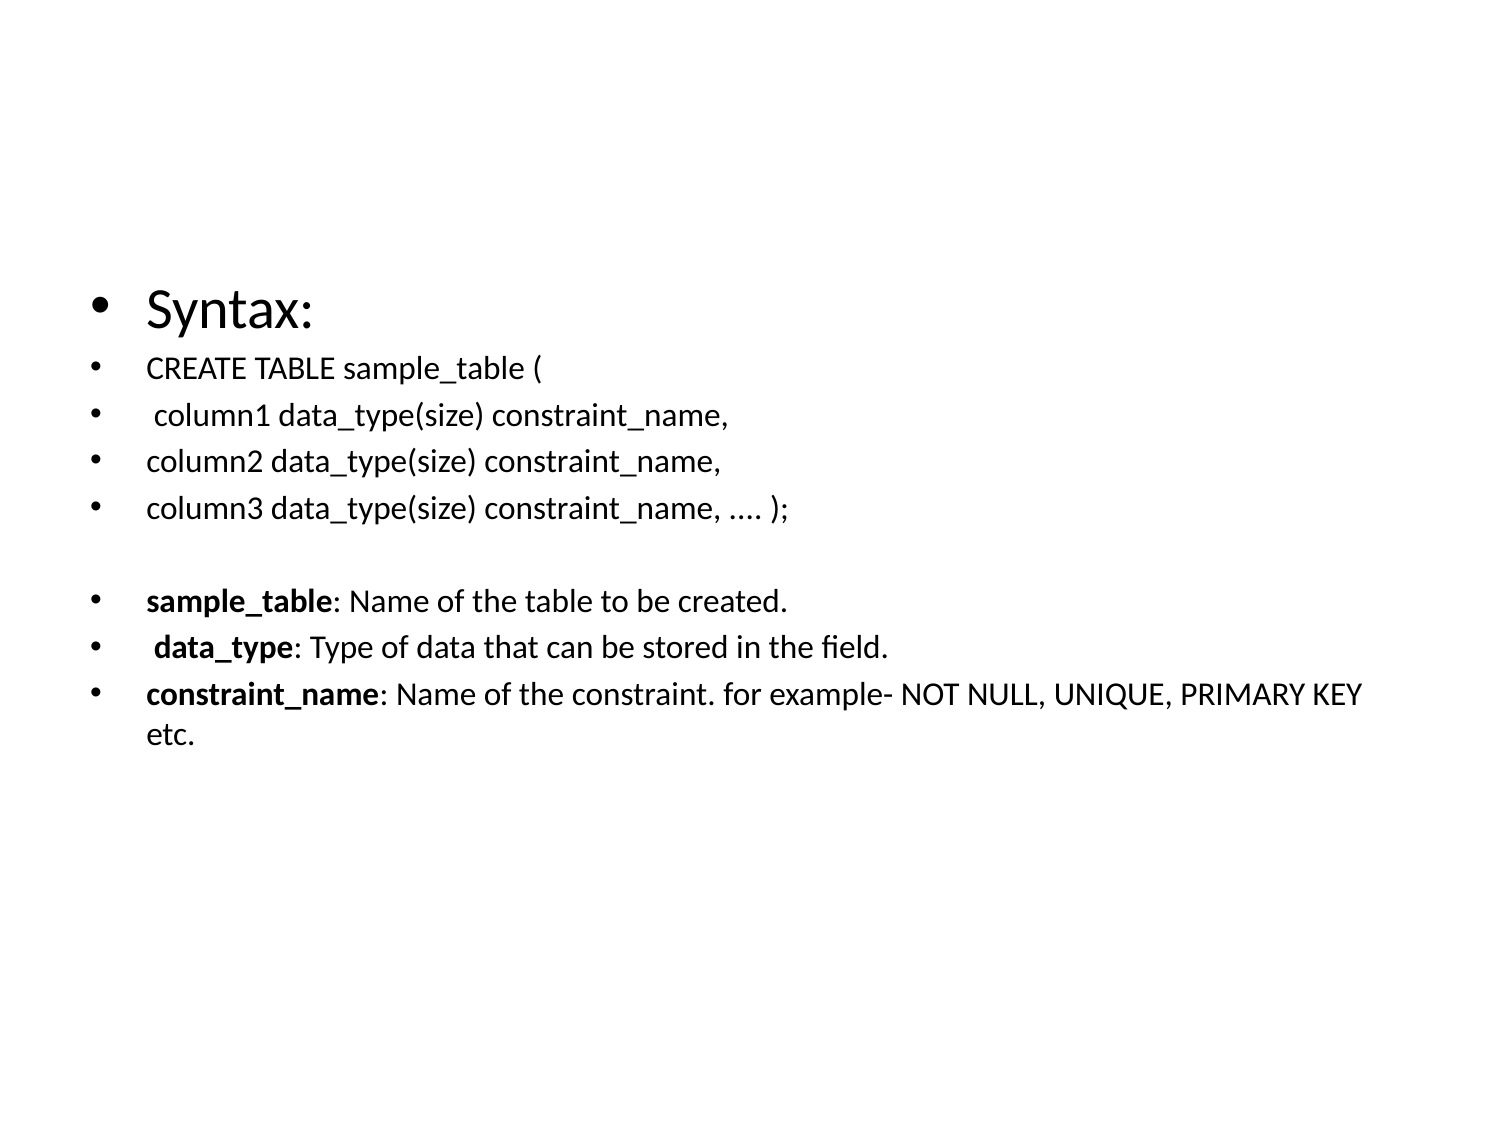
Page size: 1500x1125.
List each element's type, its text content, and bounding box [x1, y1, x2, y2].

list Syntax: CREATE TABLE sample_table ( column1 data_type(size) constraint_name, column2 data_type(size) constraint_name, column3 data_type(size) constraint_name, .... ); sample_table: Name of the table to be created. data_type: Type of data that can be stored in the field. constraint_name: Name of the constraint. for example- NOT NULL, UNIQUE, PRIMARY KEY etc. [75, 262, 1425, 1005]
